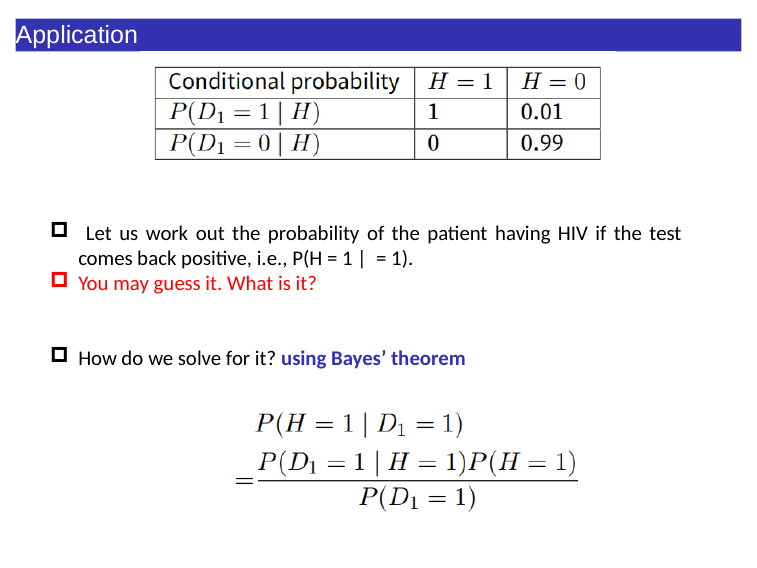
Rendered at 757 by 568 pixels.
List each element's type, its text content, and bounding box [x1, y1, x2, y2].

picture [140, 51, 616, 175]
picture [224, 401, 579, 516]
text_box Application [15, 18, 742, 52]
